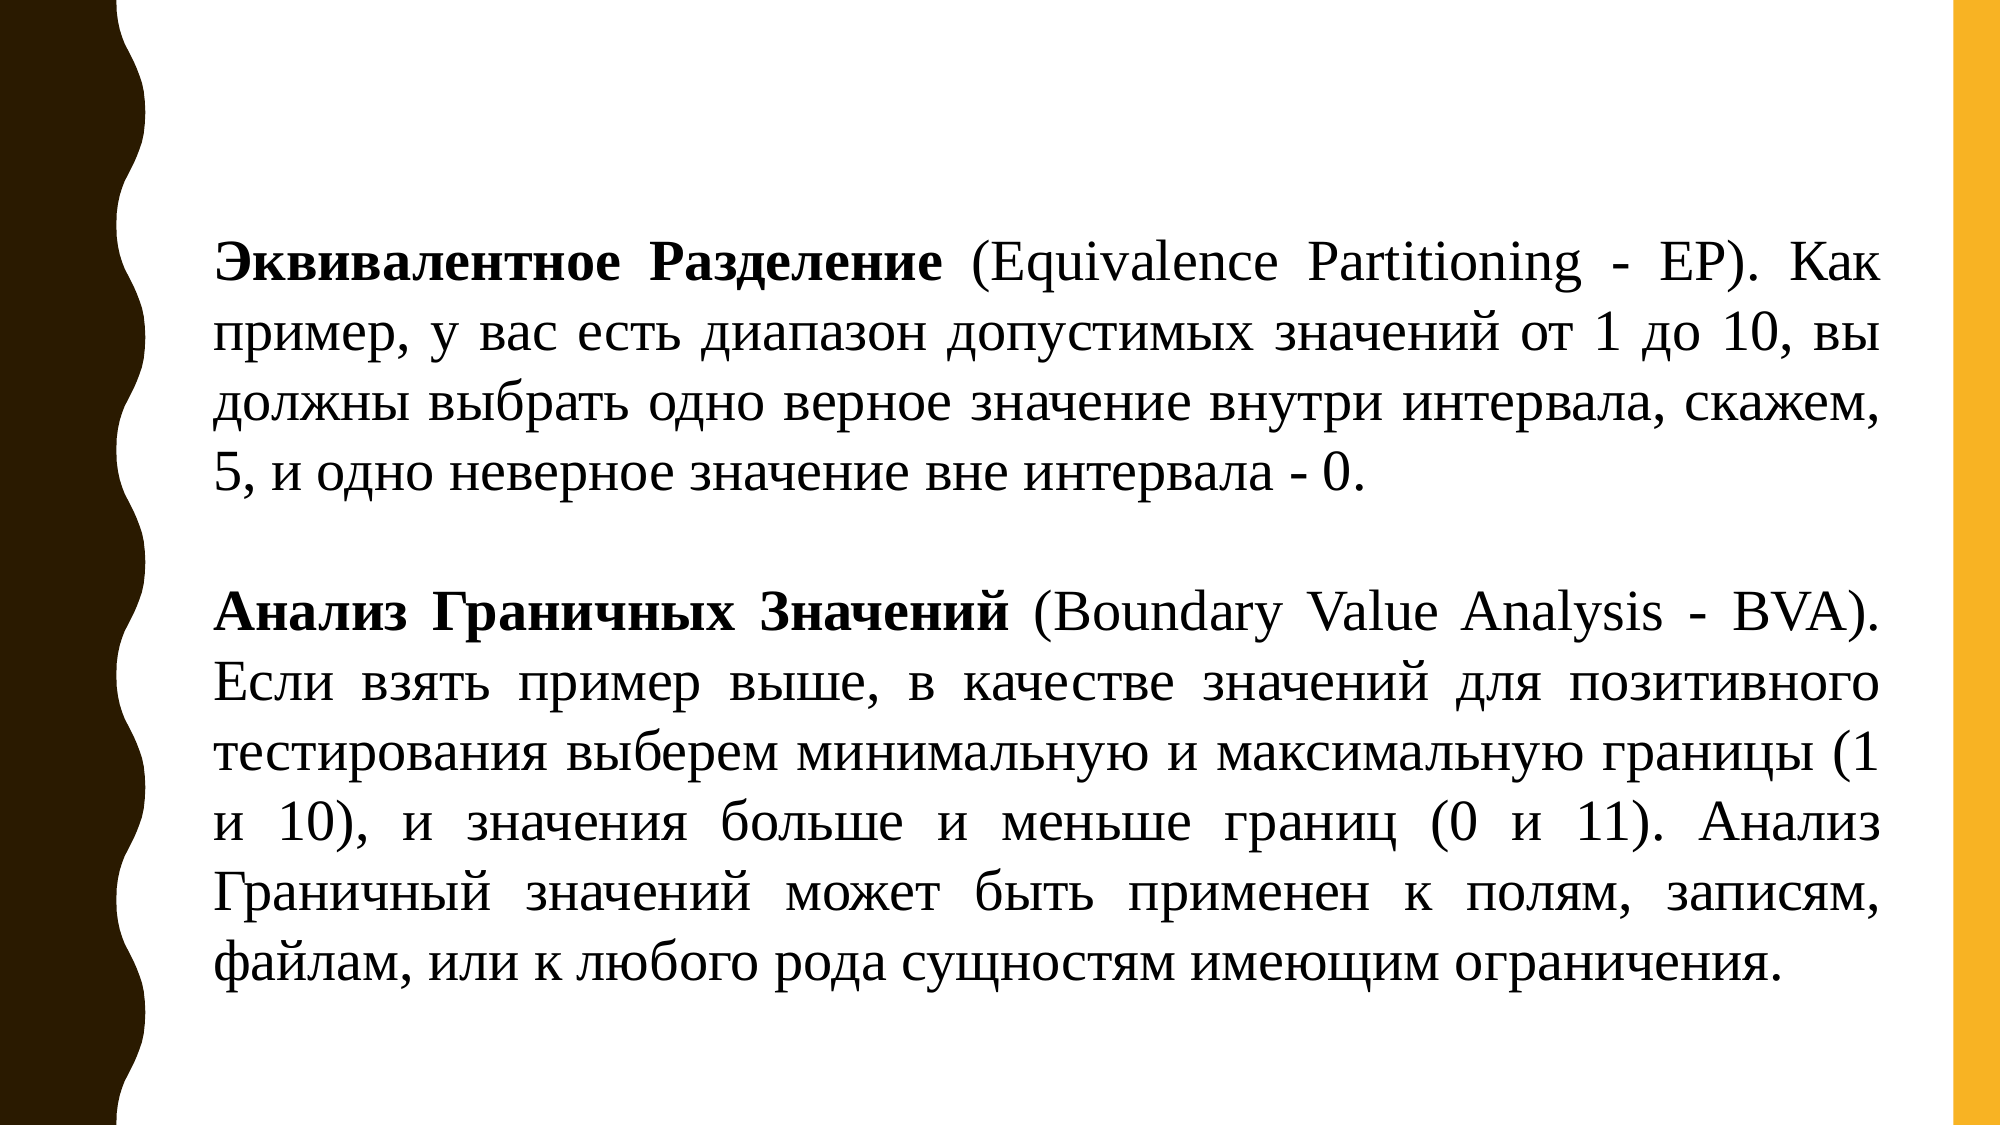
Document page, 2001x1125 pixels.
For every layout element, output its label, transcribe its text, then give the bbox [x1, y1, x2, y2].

text_box Эквивалентное Разделение (Equivalence Partitioning - EP). Как пример, у вас есть диапазон допустимых значений от 1 до 10, вы должны выбрать одно верное значение внутри интервала, скажем, 5, и одно неверное значение вне интервала - 0. Анализ Граничных Значений (Boundary Value Analysis - BVA). Если взять пример выше, в качестве значений для позитивного тестирования выберем минимальную и максимальную границы (1 и 10), и значения больше и меньше границ (0 и 11). Анализ Граничный значений может быть применен к полям, записям, файлам, или к любого рода сущностям имеющим ограничения. [198, 215, 1897, 1000]
